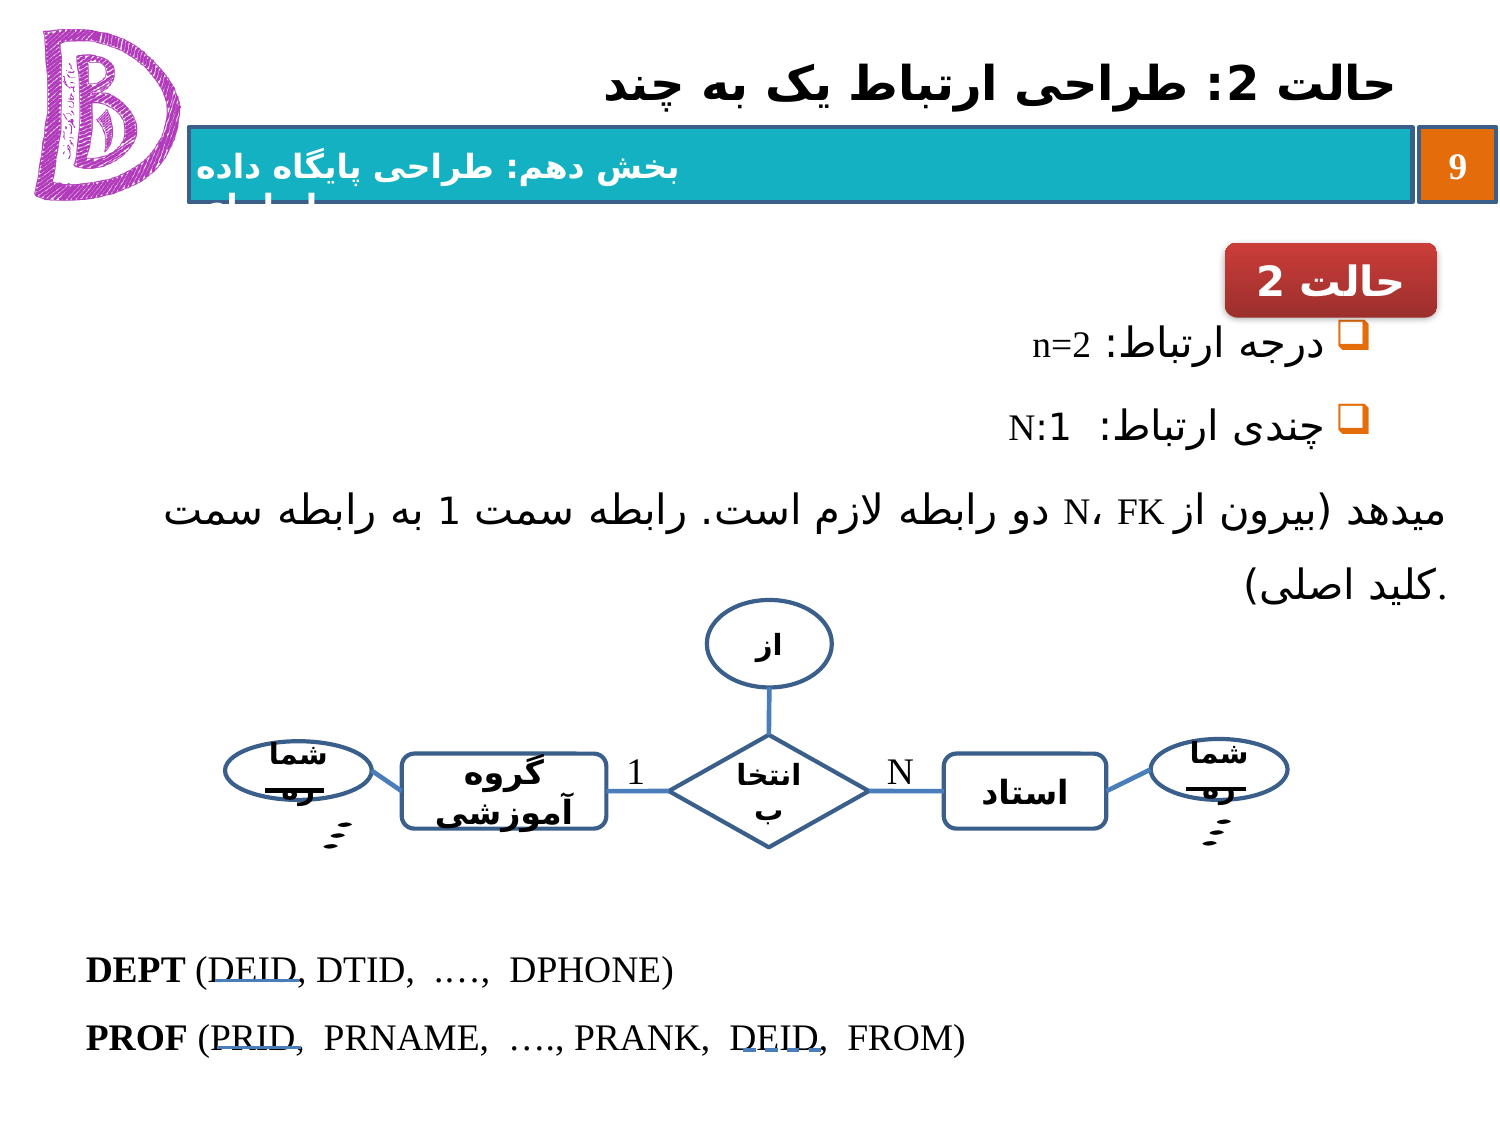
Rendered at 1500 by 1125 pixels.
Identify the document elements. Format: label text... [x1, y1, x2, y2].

text_box حالت 2 [1224, 242, 1438, 318]
picture [12, 21, 202, 212]
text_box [64, 924, 1024, 1056]
list درجه ارتباط: n=2 چندی ارتباط: 1:N دو رابطه لازم است. رابطه سمت 1 به رابطه سمت N، FK می‏دهد (بیرون از کلید اصلی). [37, 224, 1463, 1088]
title حالت 2: طراحی ارتباط یک به چند [237, 37, 1413, 125]
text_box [224, 599, 1288, 860]
